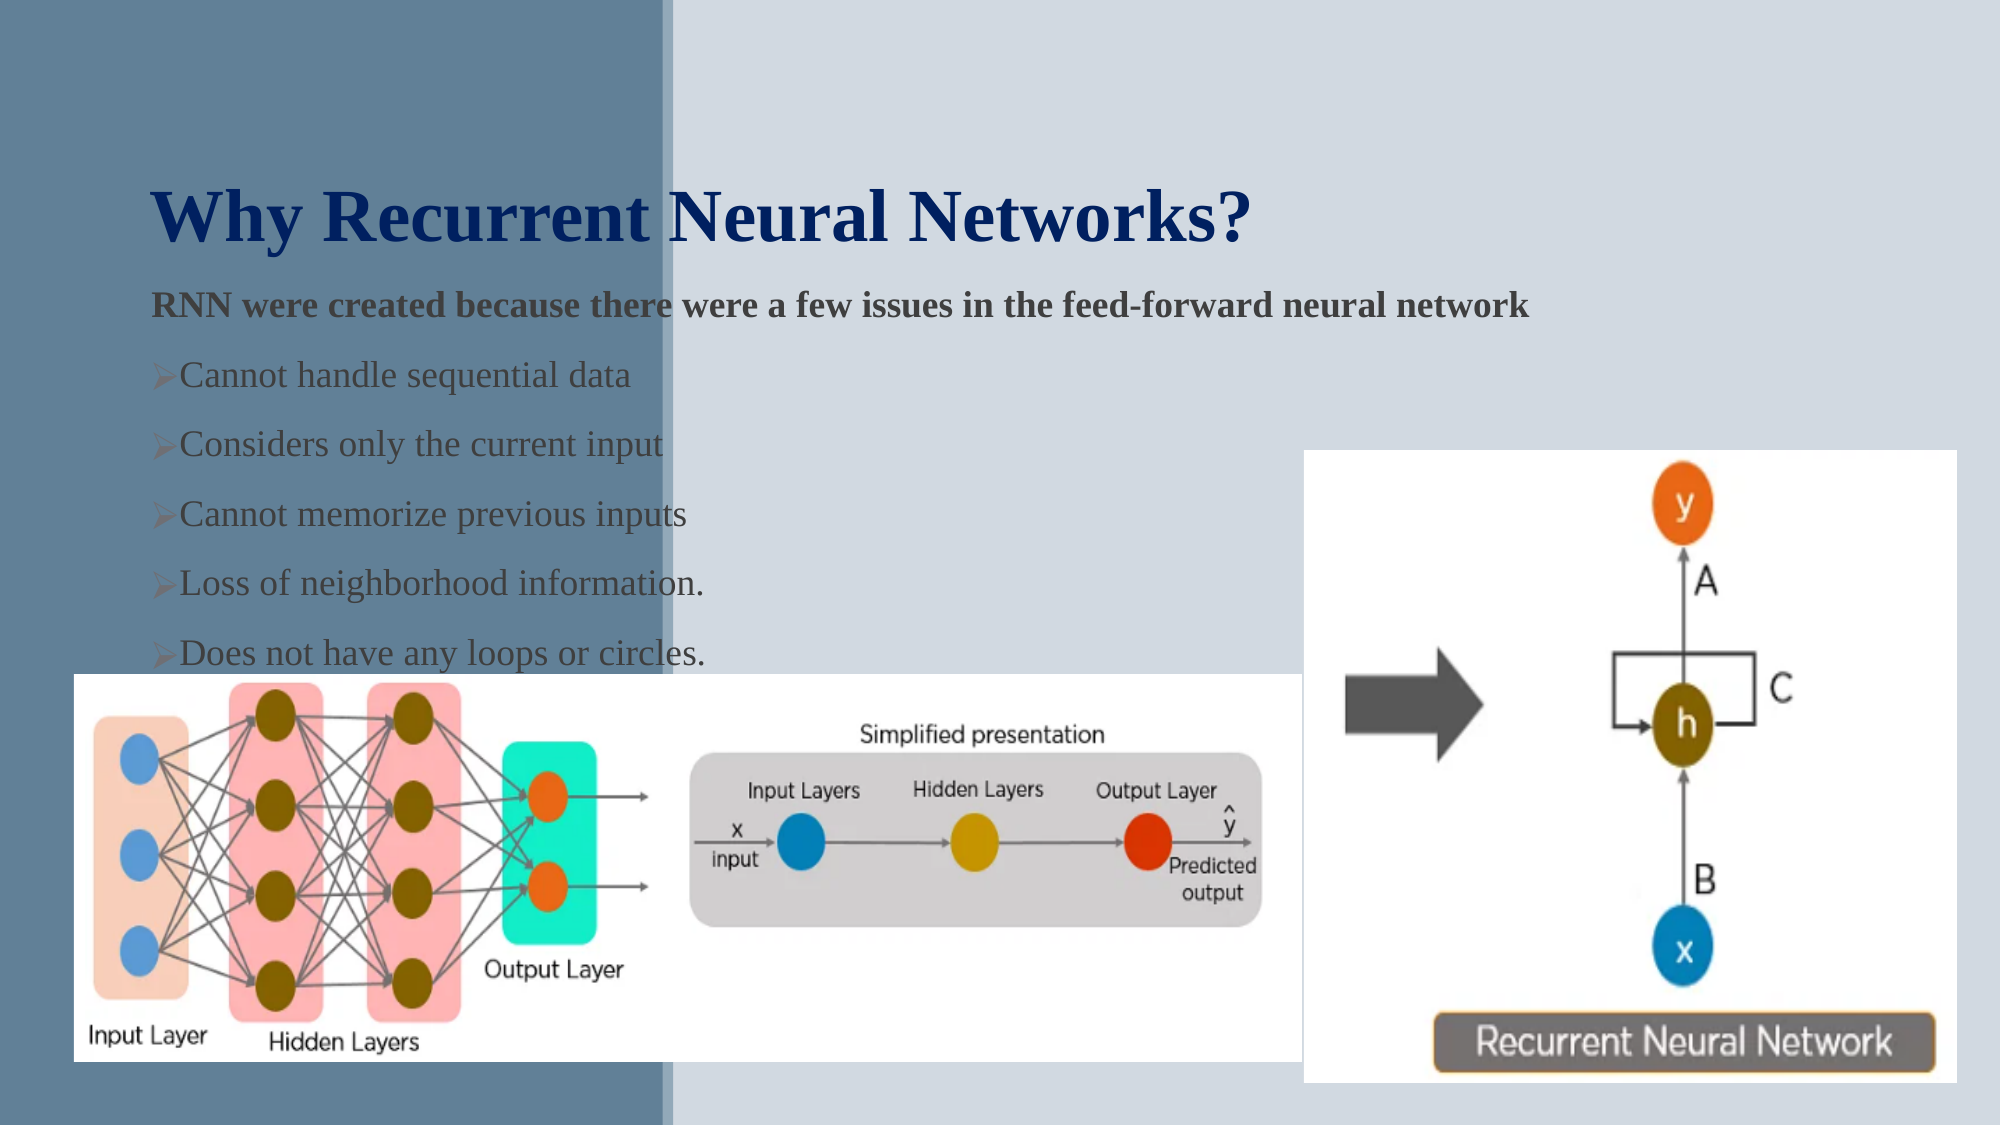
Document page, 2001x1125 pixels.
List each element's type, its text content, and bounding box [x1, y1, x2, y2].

list RNN were created because there were a few issues in the feed-forward neural network Cannot handle sequential data Considers only the current input Cannot memorize previous inputs Loss of neighborhood information. Does not have any loops or circles. [151, 277, 1877, 673]
picture [73, 449, 1958, 1083]
title Why Recurrent Neural Networks? [134, 161, 1953, 265]
